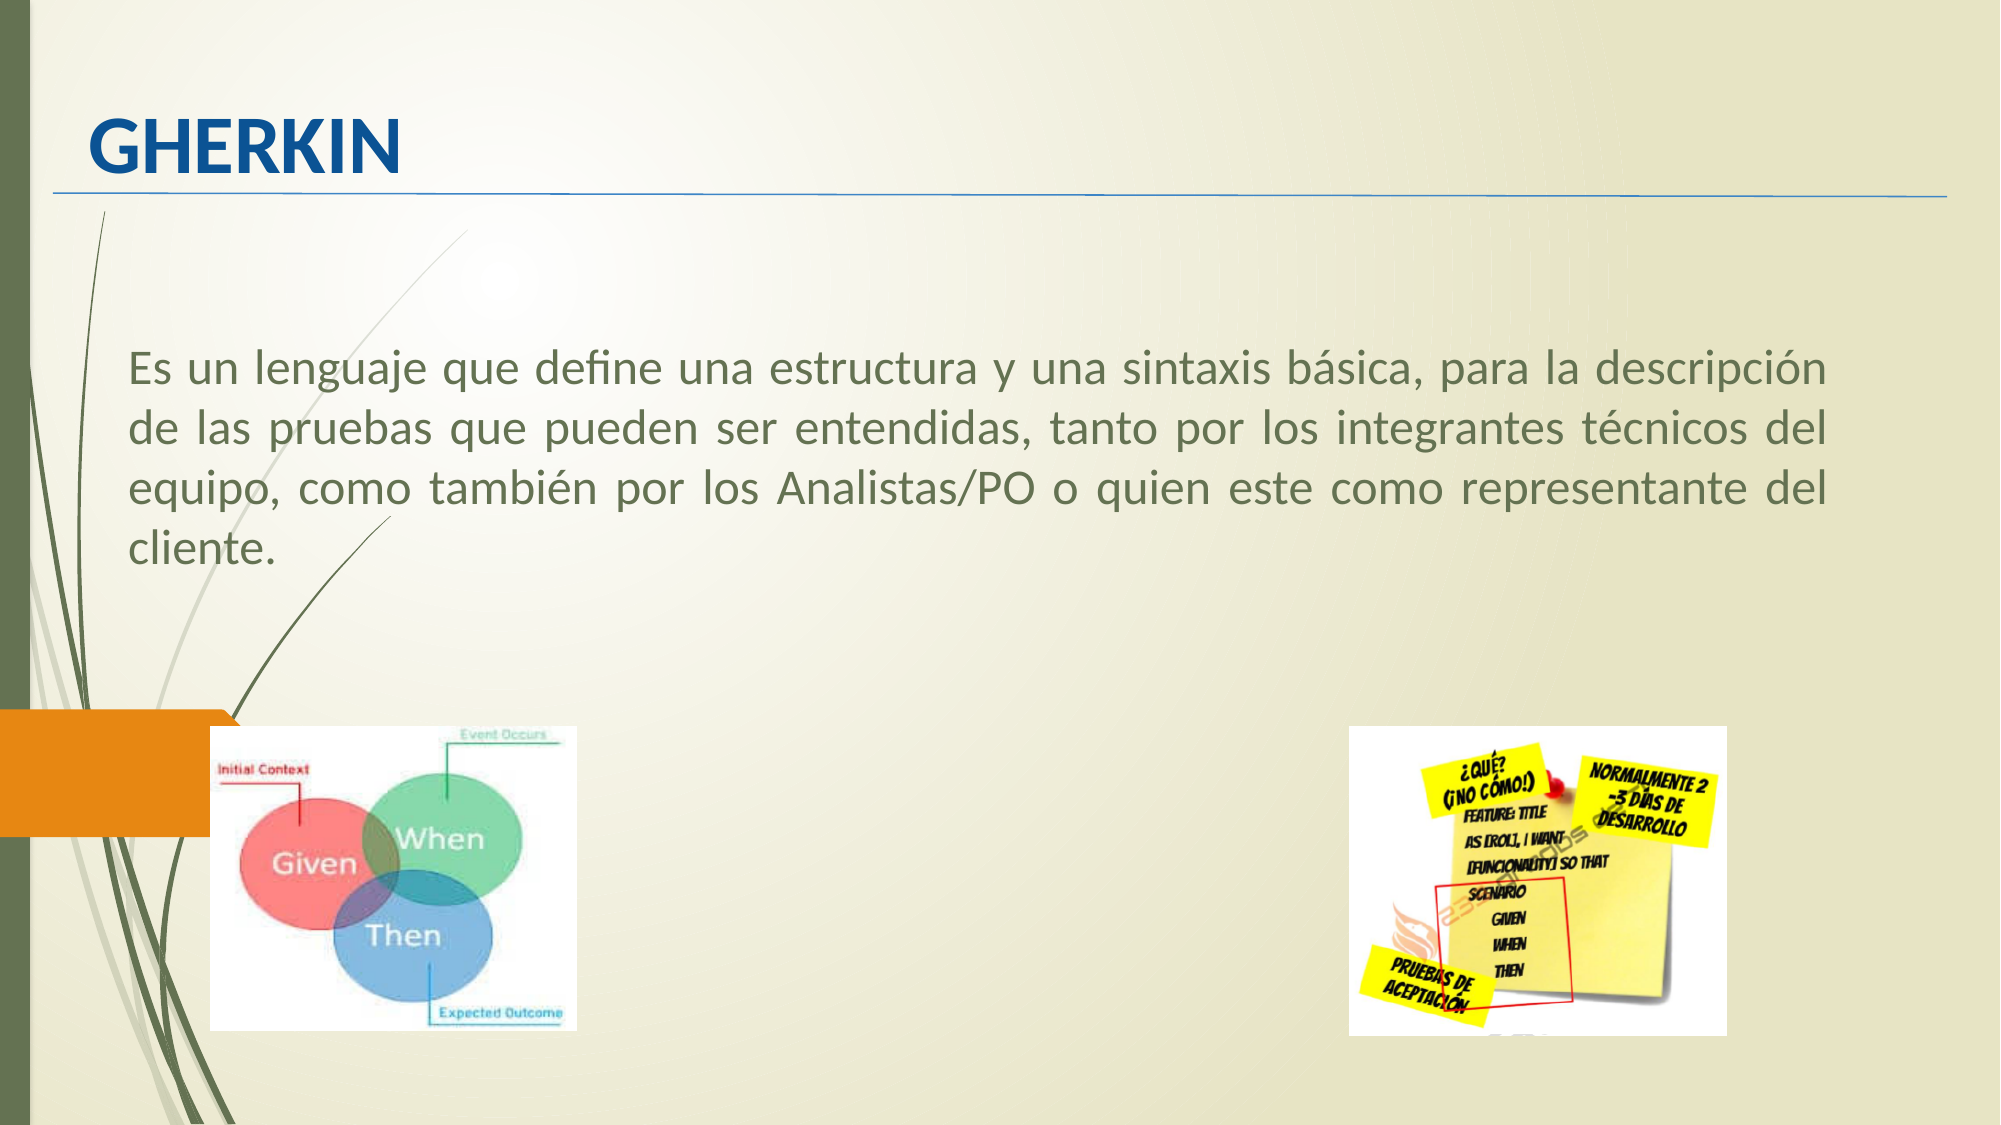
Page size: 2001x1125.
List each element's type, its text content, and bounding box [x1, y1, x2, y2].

title GHERKIN [68, 30, 1932, 192]
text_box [52, 192, 1948, 197]
text_box Es un lenguaje que define una estructura y una sintaxis básica, para la descripción de las pruebas que pueden ser entendidas, tanto por los integrantes técnicos del equipo, como también por los Analistas/PO o quien este como representante del cliente. [108, 314, 1849, 727]
picture [210, 726, 577, 1031]
picture [1349, 725, 1727, 1036]
